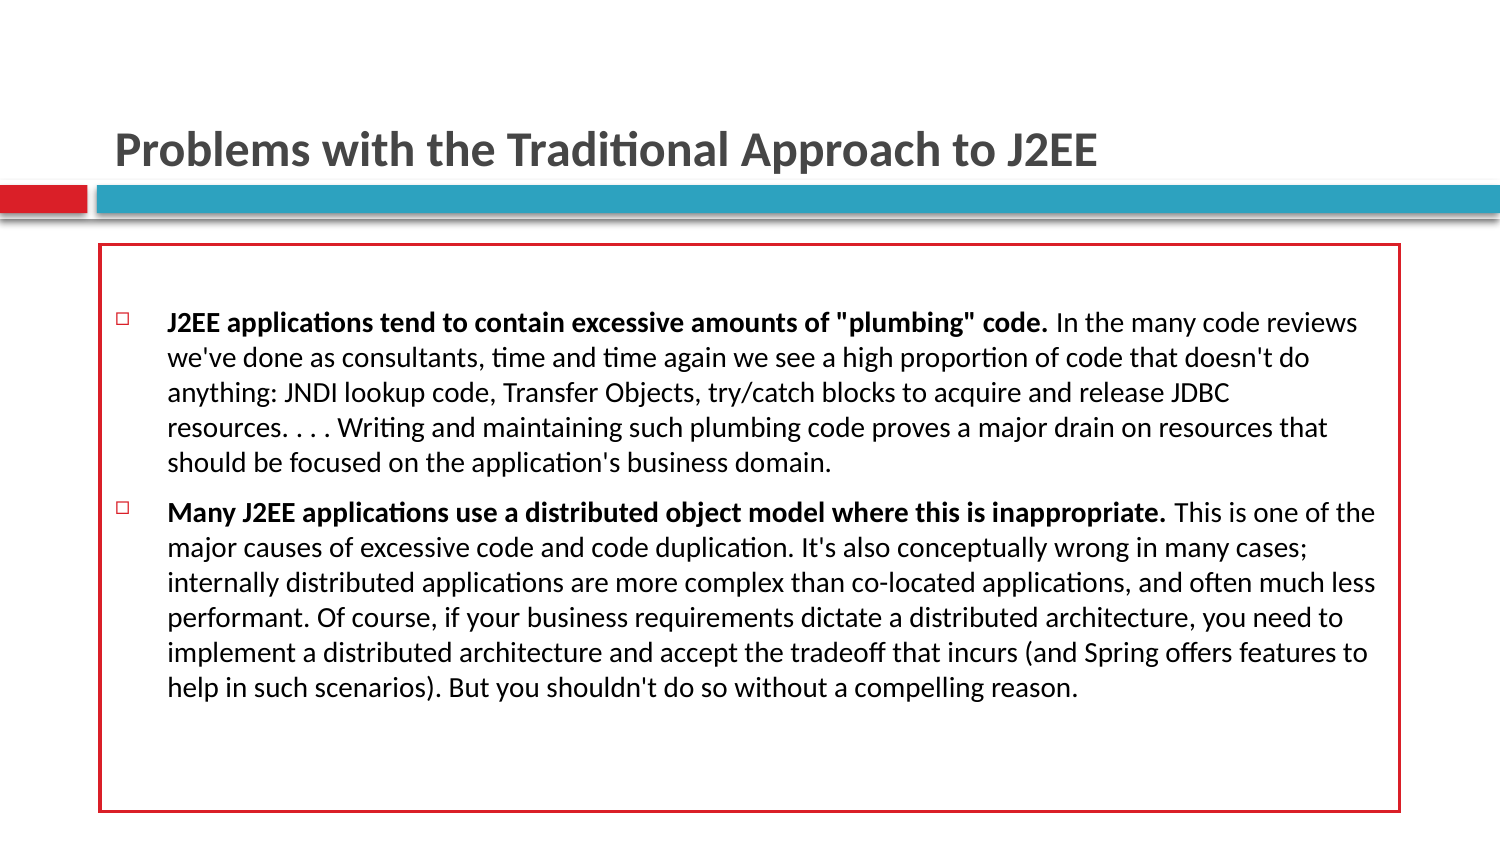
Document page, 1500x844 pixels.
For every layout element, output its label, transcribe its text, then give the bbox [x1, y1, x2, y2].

title Problems with the Traditional Approach to J2EE [99, 18, 1500, 185]
list J2EE applications tend to contain excessive amounts of "plumbing" code. In the many code reviews we've done as consultants, time and time again we see a high proportion of code that doesn't do anything: JNDI lookup code, Transfer Objects, try/catch blocks to acquire and release JDBC resources. . . . Writing and maintaining such plumbing code proves a major drain on resources that should be focused on the application's business domain. Many J2EE applications use a distributed object model where this is inappropriate. This is one of the major causes of excessive code and code duplication. It's also conceptually wrong in many cases; internally distributed applications are more complex than co-located applications, and often much less performant. Of course, if your business requirements dictate a distributed architecture, you need to implement a distributed architecture and accept the tradeoff that incurs (and Spring offers features to help in such scenarios). But you shouldn't do so without a compelling reason. [98, 243, 1401, 813]
